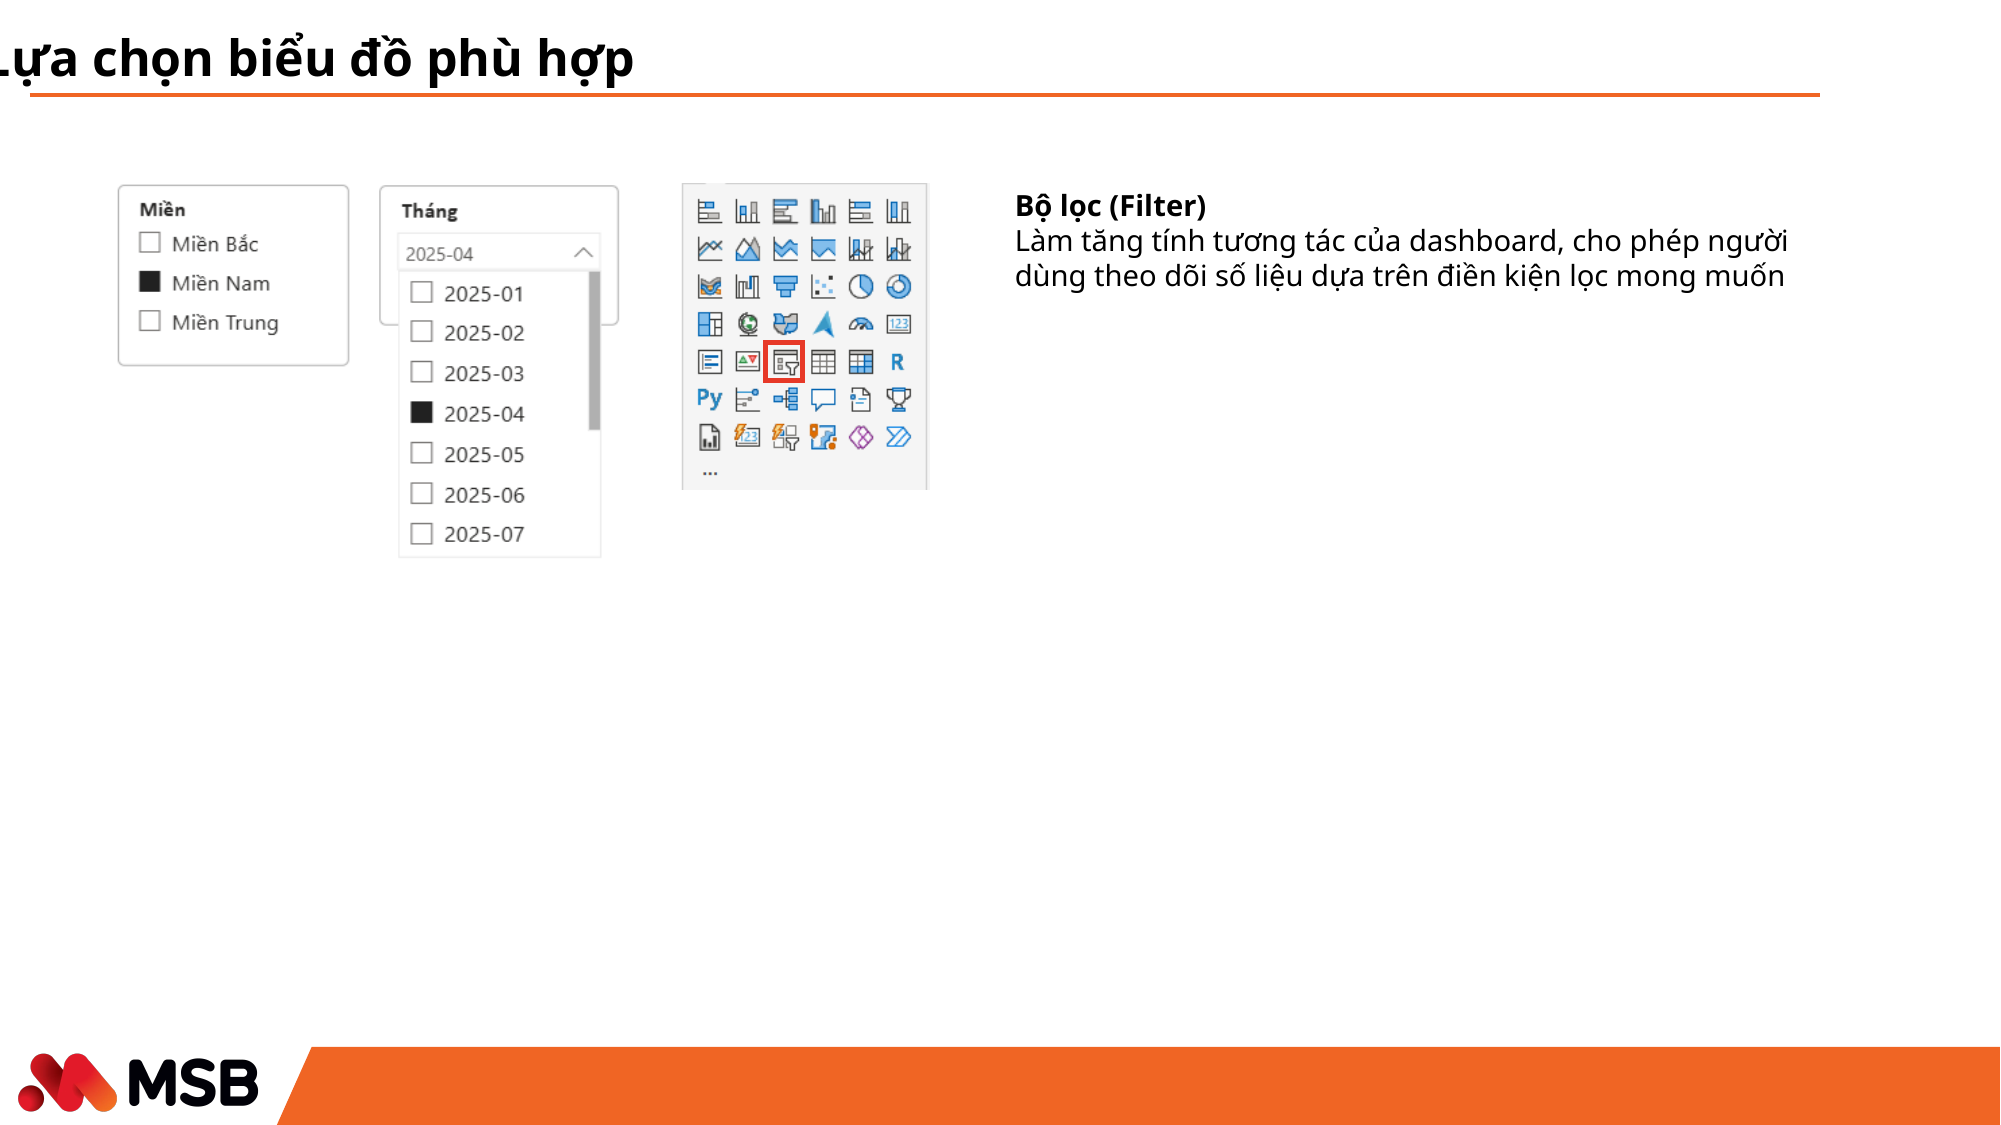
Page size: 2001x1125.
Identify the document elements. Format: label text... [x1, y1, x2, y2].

text_box [275, 1045, 2000, 1125]
picture [114, 176, 356, 374]
text_box Lựa chọn biểu đồ phù hợp [0, 19, 650, 94]
picture [16, 1040, 259, 1125]
picture [678, 183, 931, 491]
picture [374, 179, 627, 570]
text_box Bộ lọc (Filter) Làm tăng tính tương tác của dashboard, cho phép người dùng theo dõi số liệu dựa trên điền kiện lọc mong muốn [999, 180, 1829, 300]
